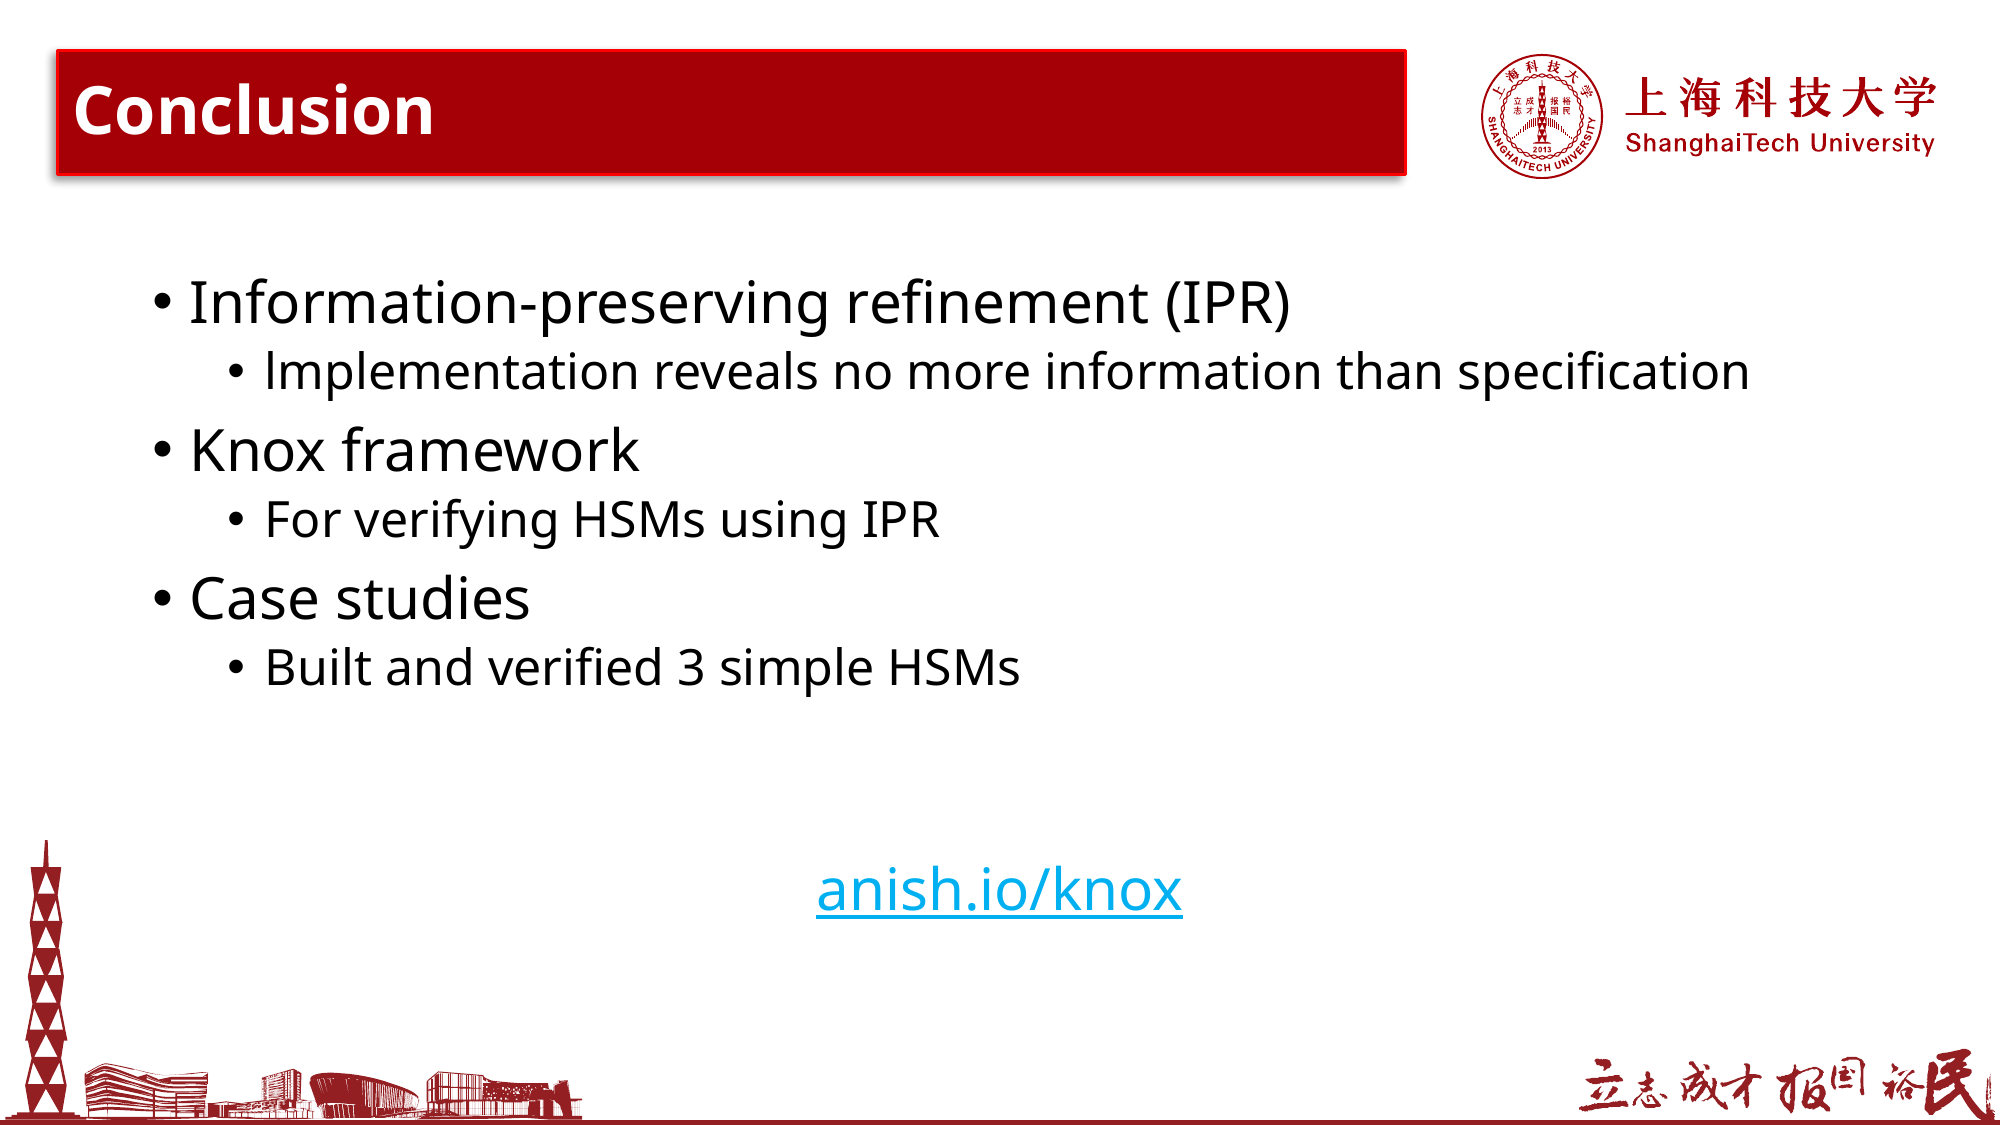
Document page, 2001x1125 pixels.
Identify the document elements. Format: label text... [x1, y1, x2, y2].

text_box anish.io/knox [679, 844, 1321, 939]
title Conclusion [56, 49, 1407, 176]
list Information-preserving refinement (IPR) lmplementation reveals no more information than specification Knox framework For verifying HSMs using IPR Case studies Built and verified 3 simple HSMs [137, 265, 1863, 979]
